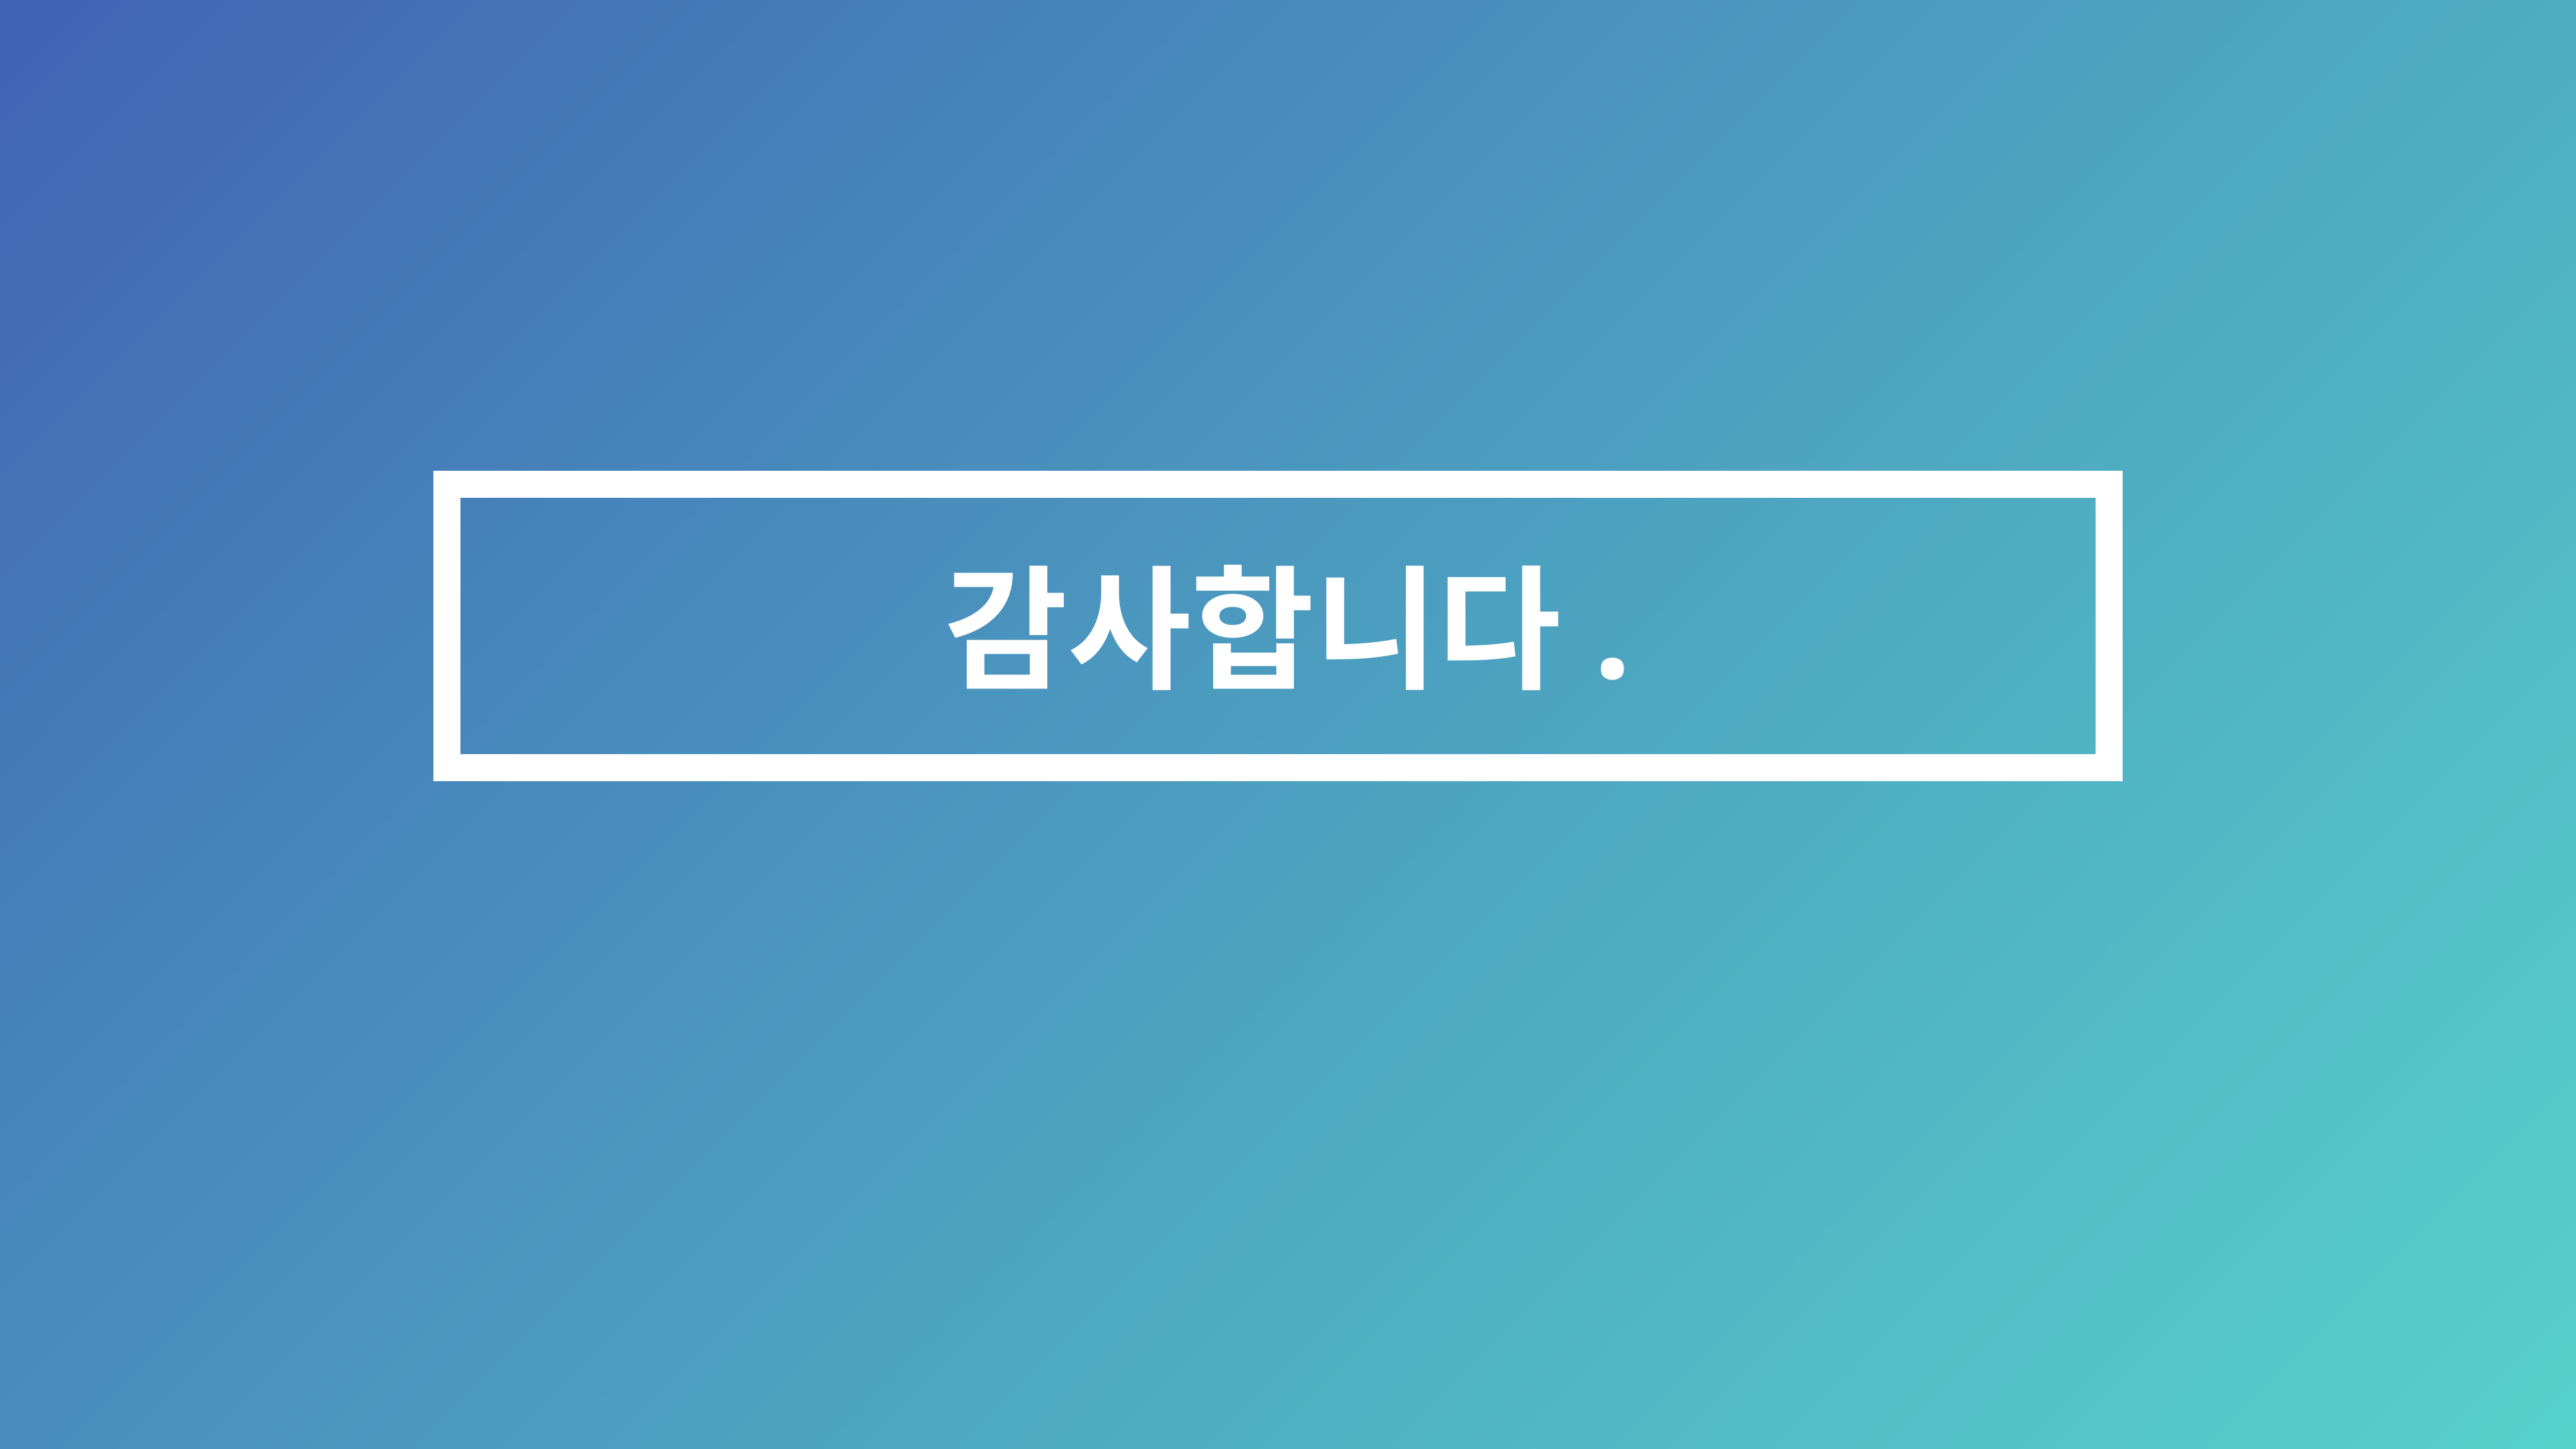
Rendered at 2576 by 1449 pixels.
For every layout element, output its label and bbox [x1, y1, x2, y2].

text_box [446, 484, 2110, 768]
text_box [0, 0, 2576, 1449]
